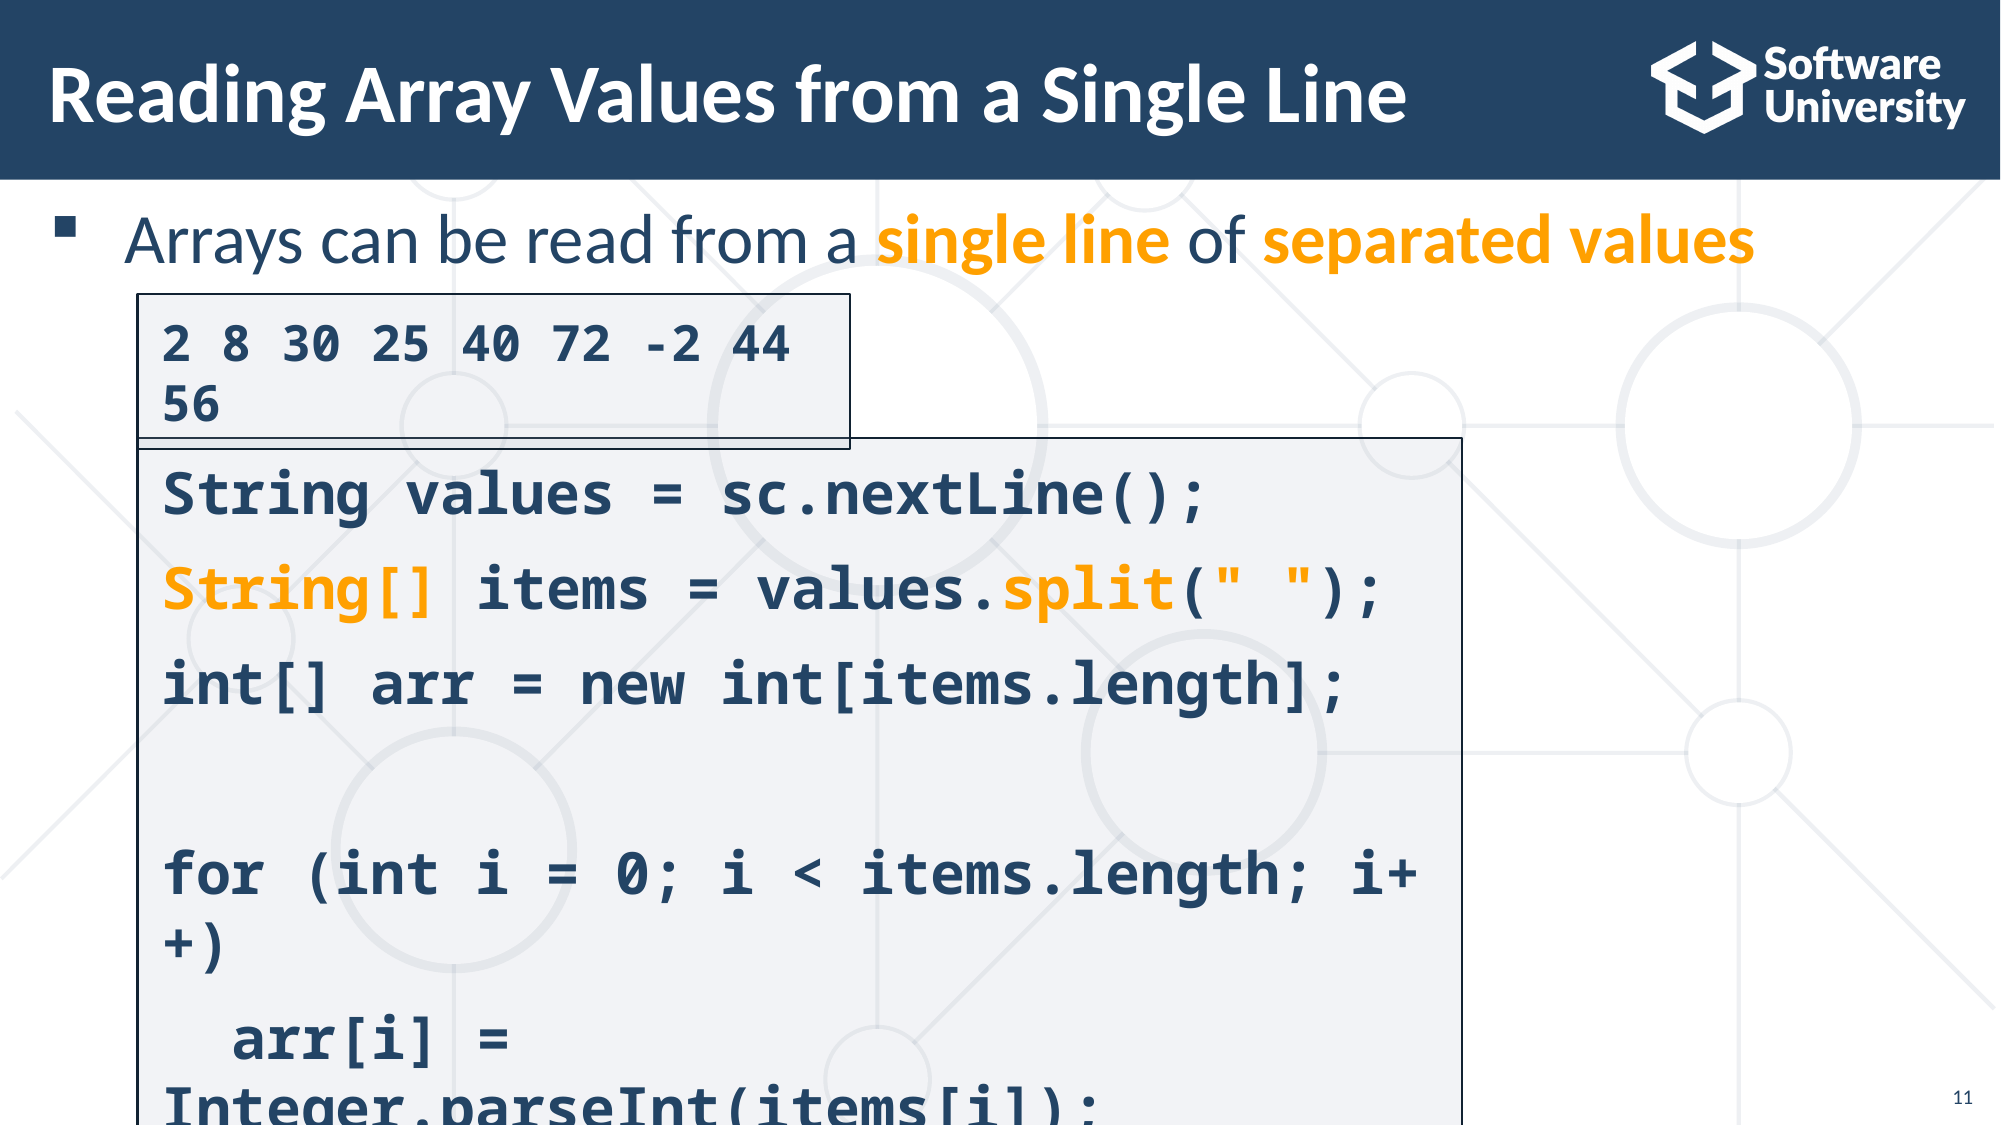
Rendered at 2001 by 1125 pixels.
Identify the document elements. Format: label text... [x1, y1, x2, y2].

text_box 11 [1927, 1067, 1989, 1117]
picture [1651, 41, 1966, 134]
text_box 2 8 30 25 40 72 -2 44 56 [137, 293, 850, 450]
list Arrays can be read from a single line of separated values [31, 196, 1969, 1047]
title Reading Array Values from a Single Line [31, 16, 1625, 162]
text_box String values = sc.nextLine(); String[] items = values.split(" "); int[] arr = new int[items.length]; for (int i = 0; i < items.length; i++) arr[i] = Integer.parseInt(items[i]); [137, 438, 1463, 1125]
